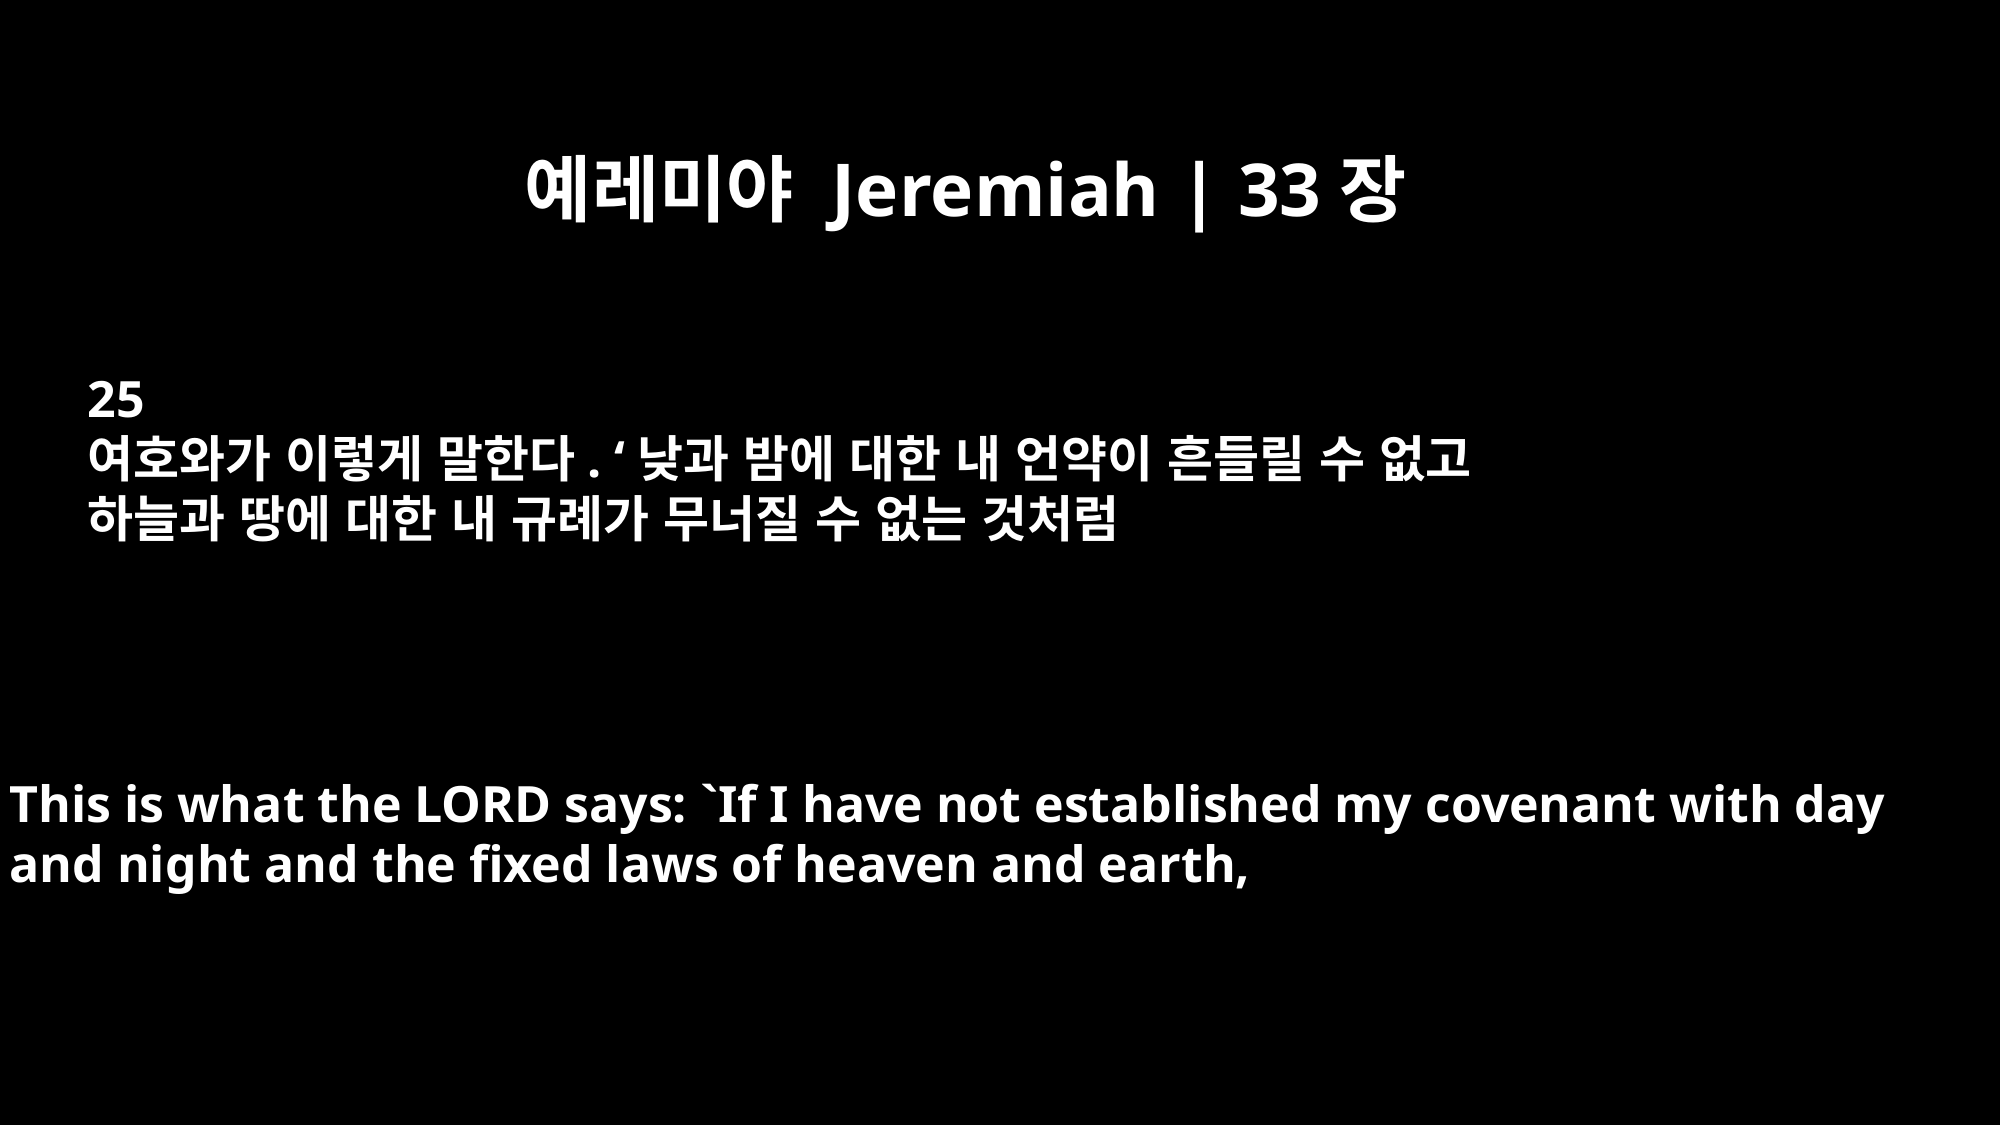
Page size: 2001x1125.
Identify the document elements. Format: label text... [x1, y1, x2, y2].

text_box 25 여호와가 이렇게 말한다. ‘낮과 밤에 대한 내 언약이 흔들릴 수 없고 하늘과 땅에 대한 내 규례가 무너질 수 없는 것처럼 [72, 359, 1487, 555]
text_box This is what the LORD says: `If I have not established my covenant with day and night and the fixed laws of heaven and earth, [0, 764, 1901, 900]
text_box 예레미야 Jeremiah | 33장 [510, 136, 1422, 239]
